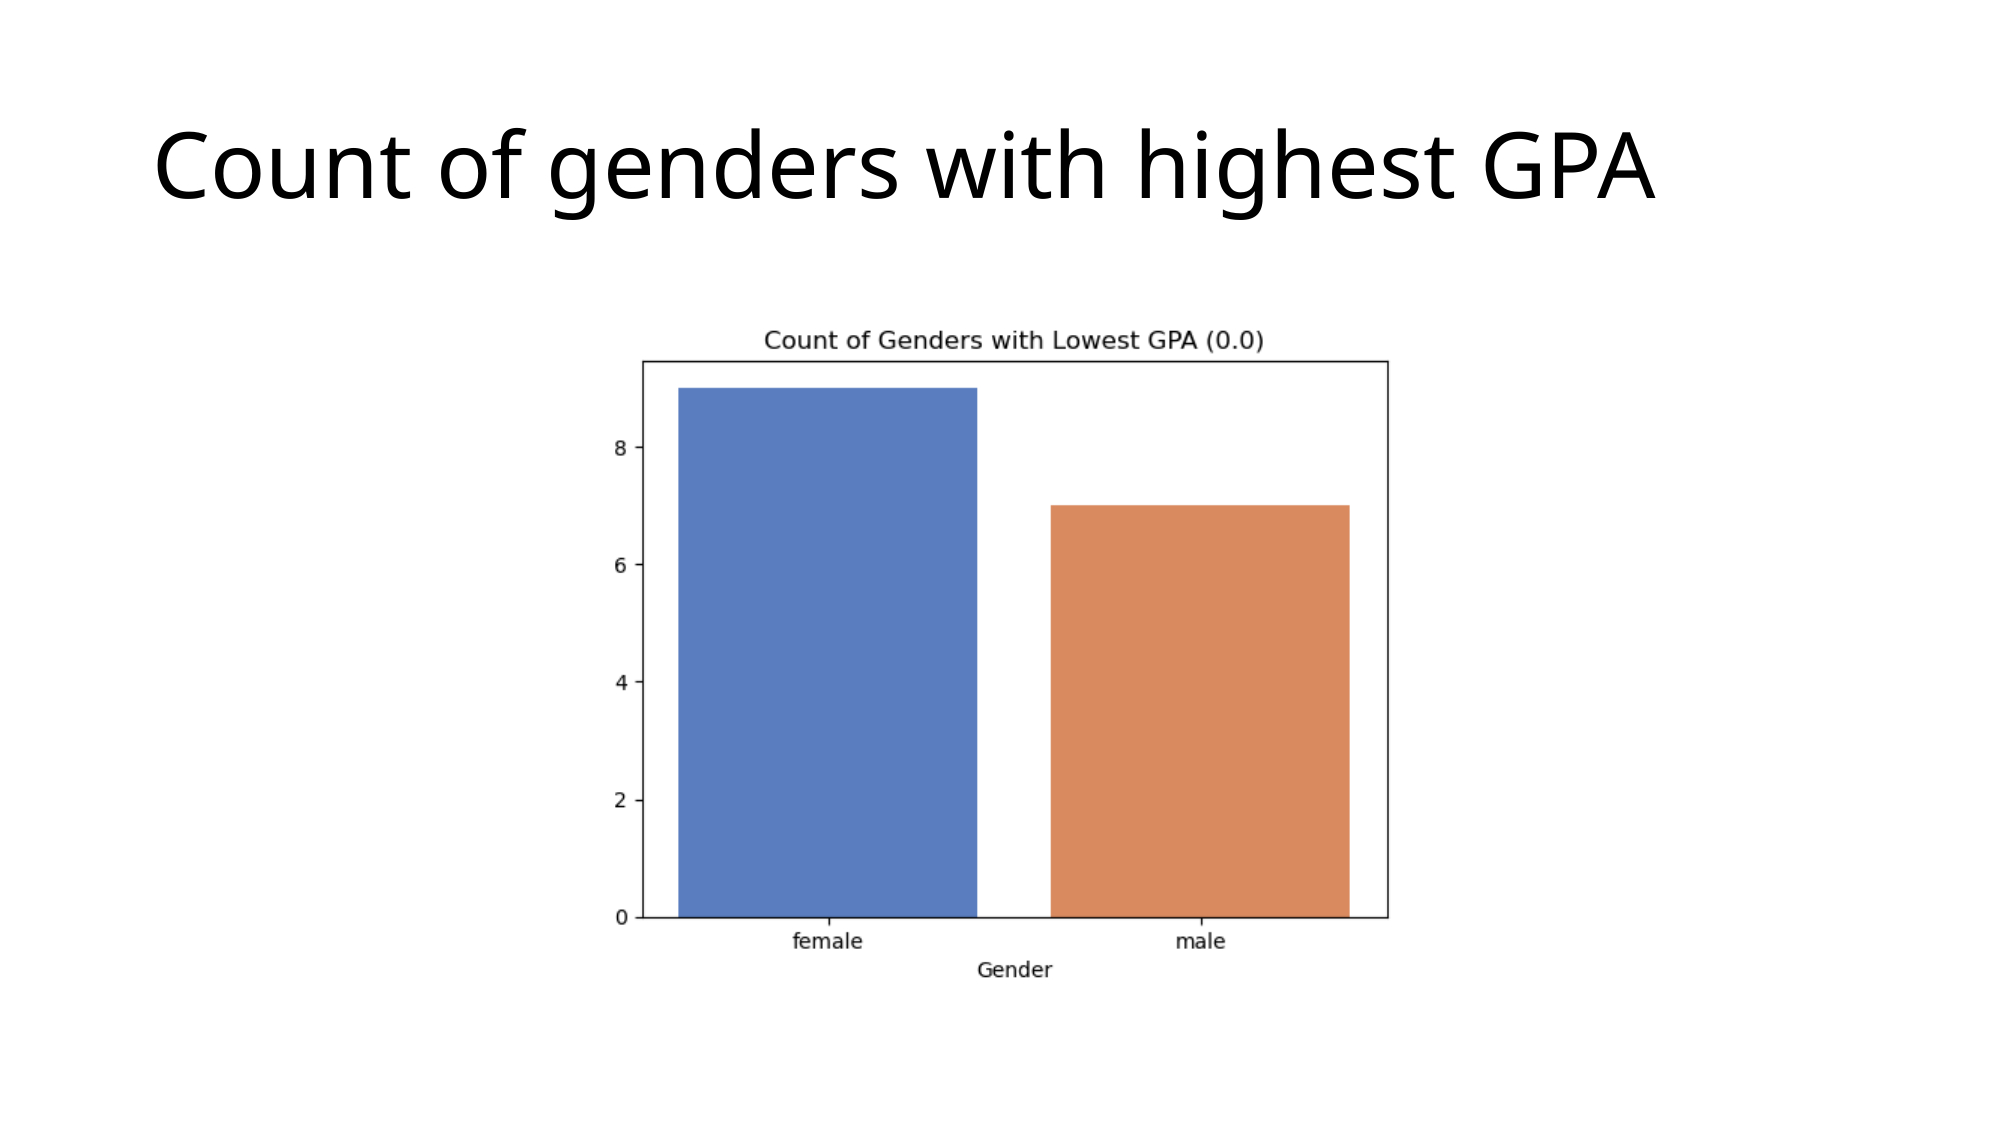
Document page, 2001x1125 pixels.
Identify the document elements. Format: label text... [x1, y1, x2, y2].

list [598, 316, 1401, 997]
title Count of genders with highest GPA [137, 59, 1863, 278]
